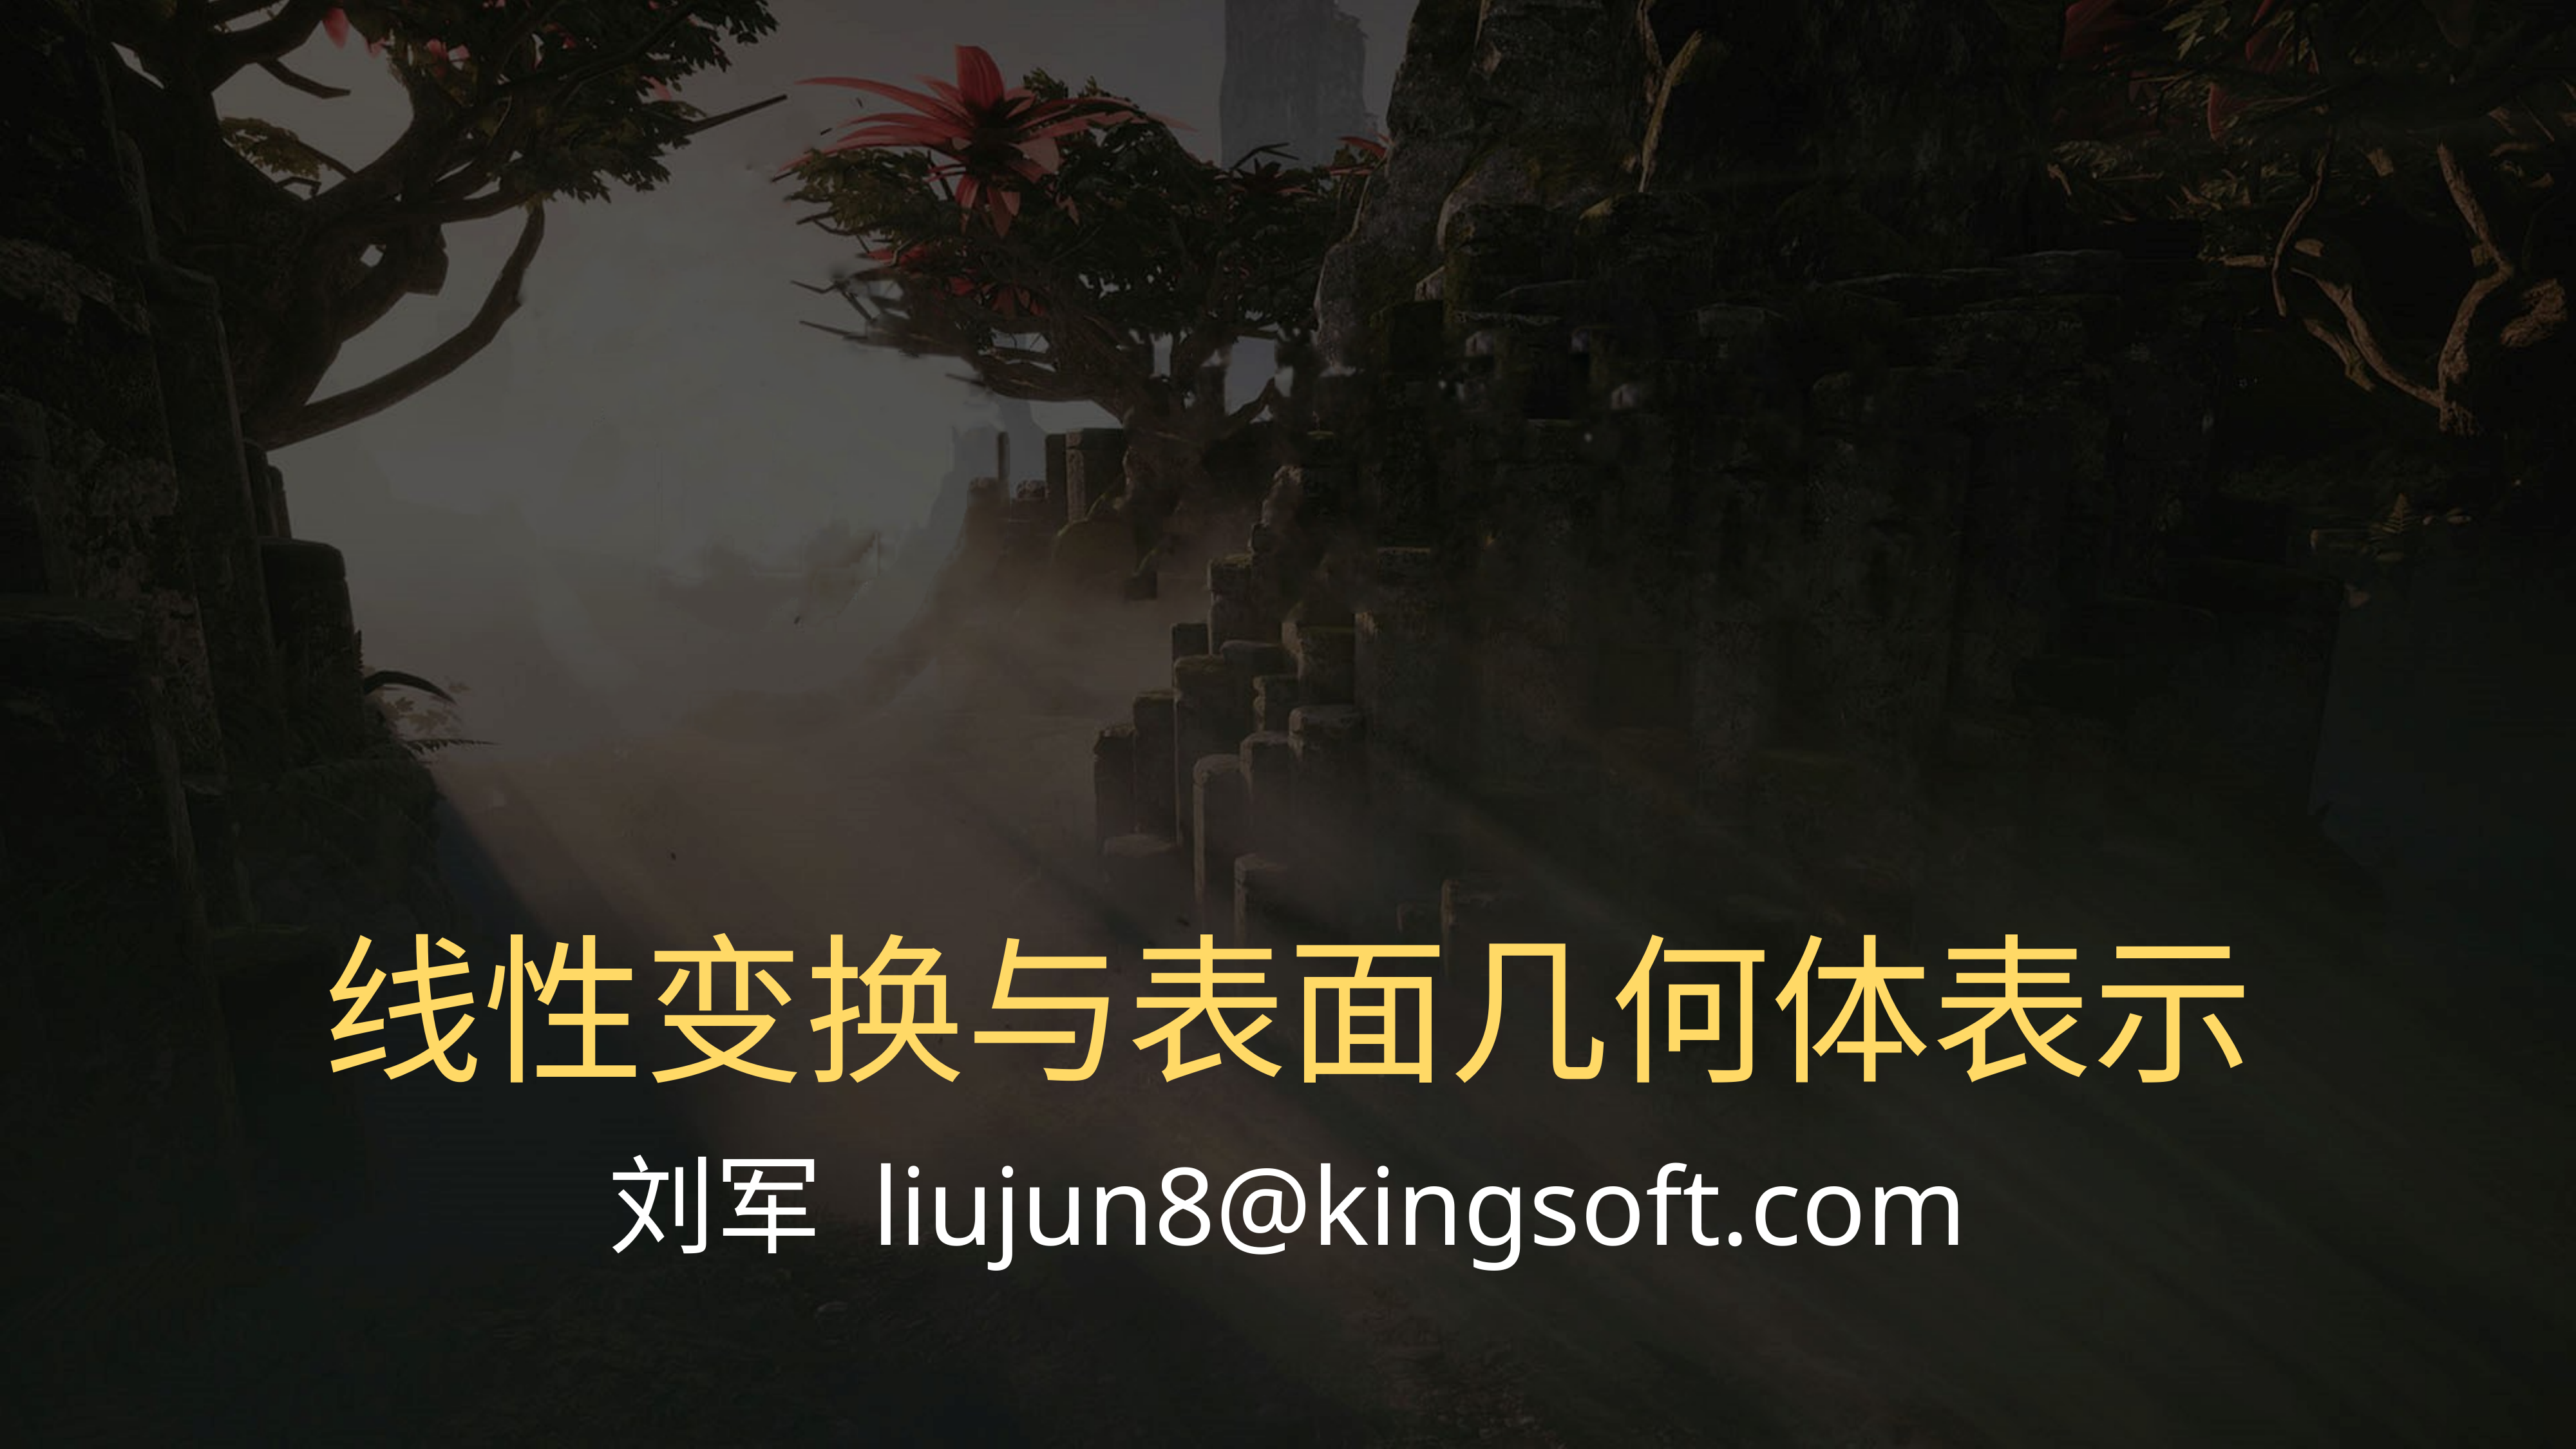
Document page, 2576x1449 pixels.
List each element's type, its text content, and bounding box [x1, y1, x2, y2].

text_box 刘军 liujun8@kingsoft.com [202, 1128, 2374, 1282]
text_box 线性变换与表面几何体表示 [232, 929, 2344, 1083]
picture [0, 0, 2576, 1449]
